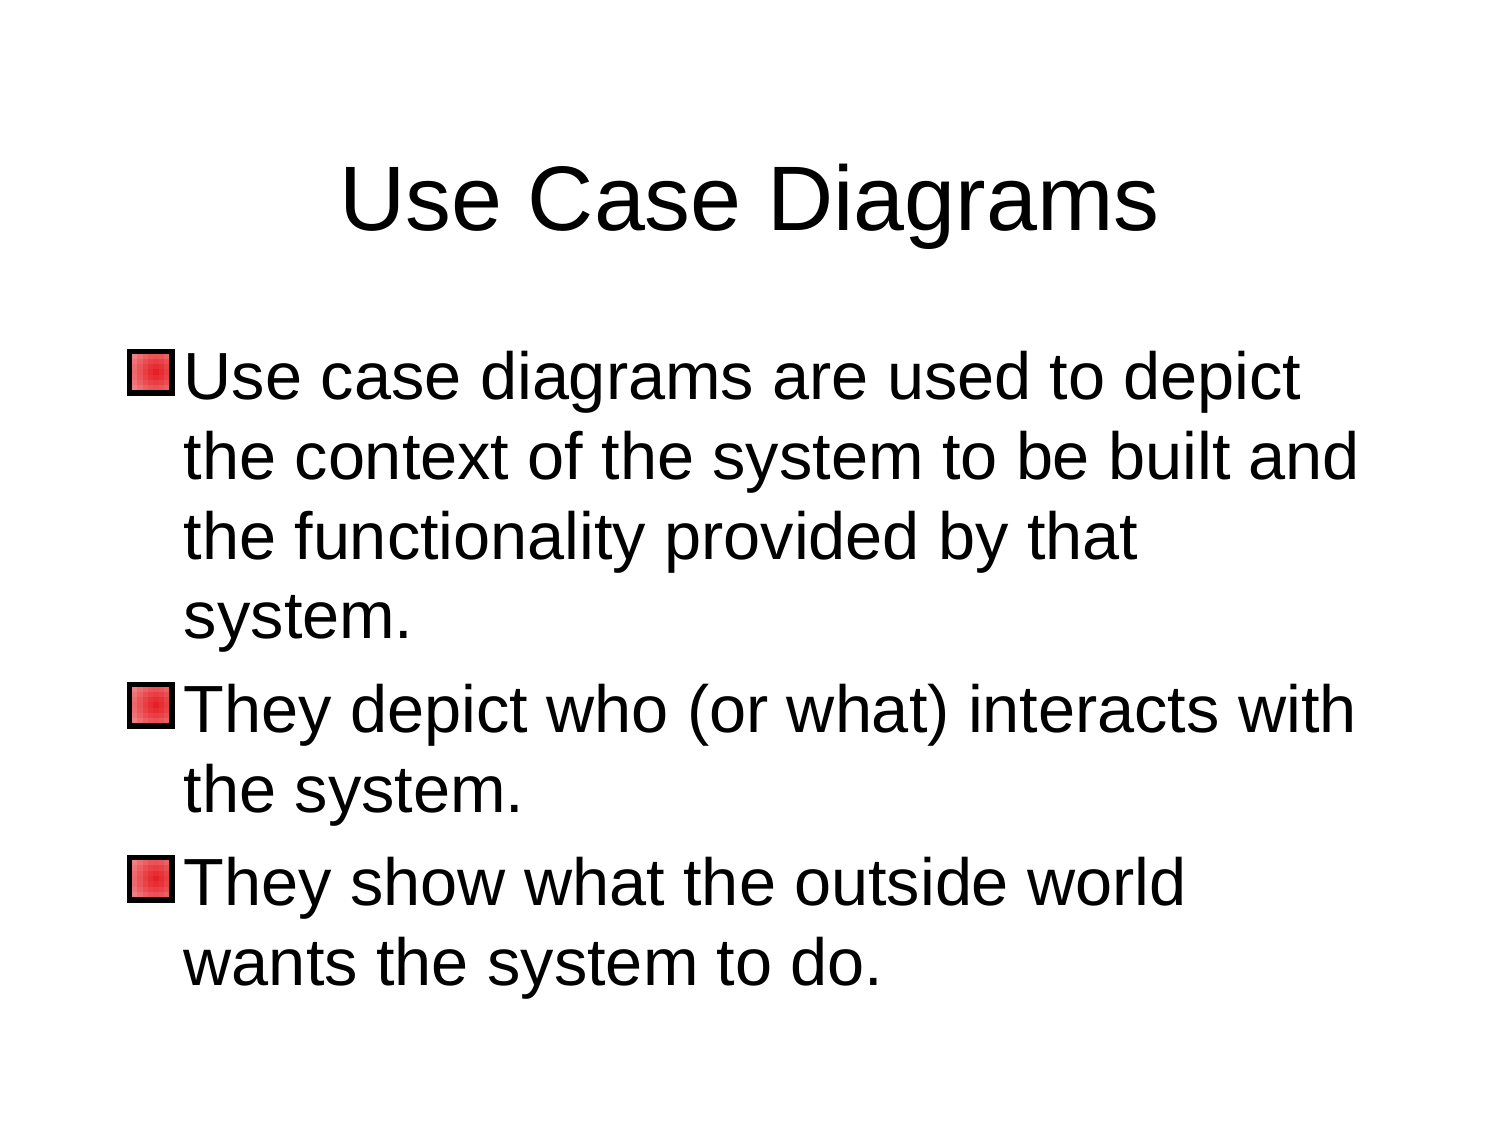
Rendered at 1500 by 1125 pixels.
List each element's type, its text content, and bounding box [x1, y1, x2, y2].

picture [127, 349, 175, 396]
picture [127, 855, 175, 903]
title Use Case Diagrams [112, 99, 1388, 288]
list Use case diagrams are used to depict the context of the system to be built and the functionality provided by that system. They depict who (or what) interacts with the system. They show what the outside world wants the system to do. [112, 324, 1388, 1000]
picture [127, 682, 175, 729]
